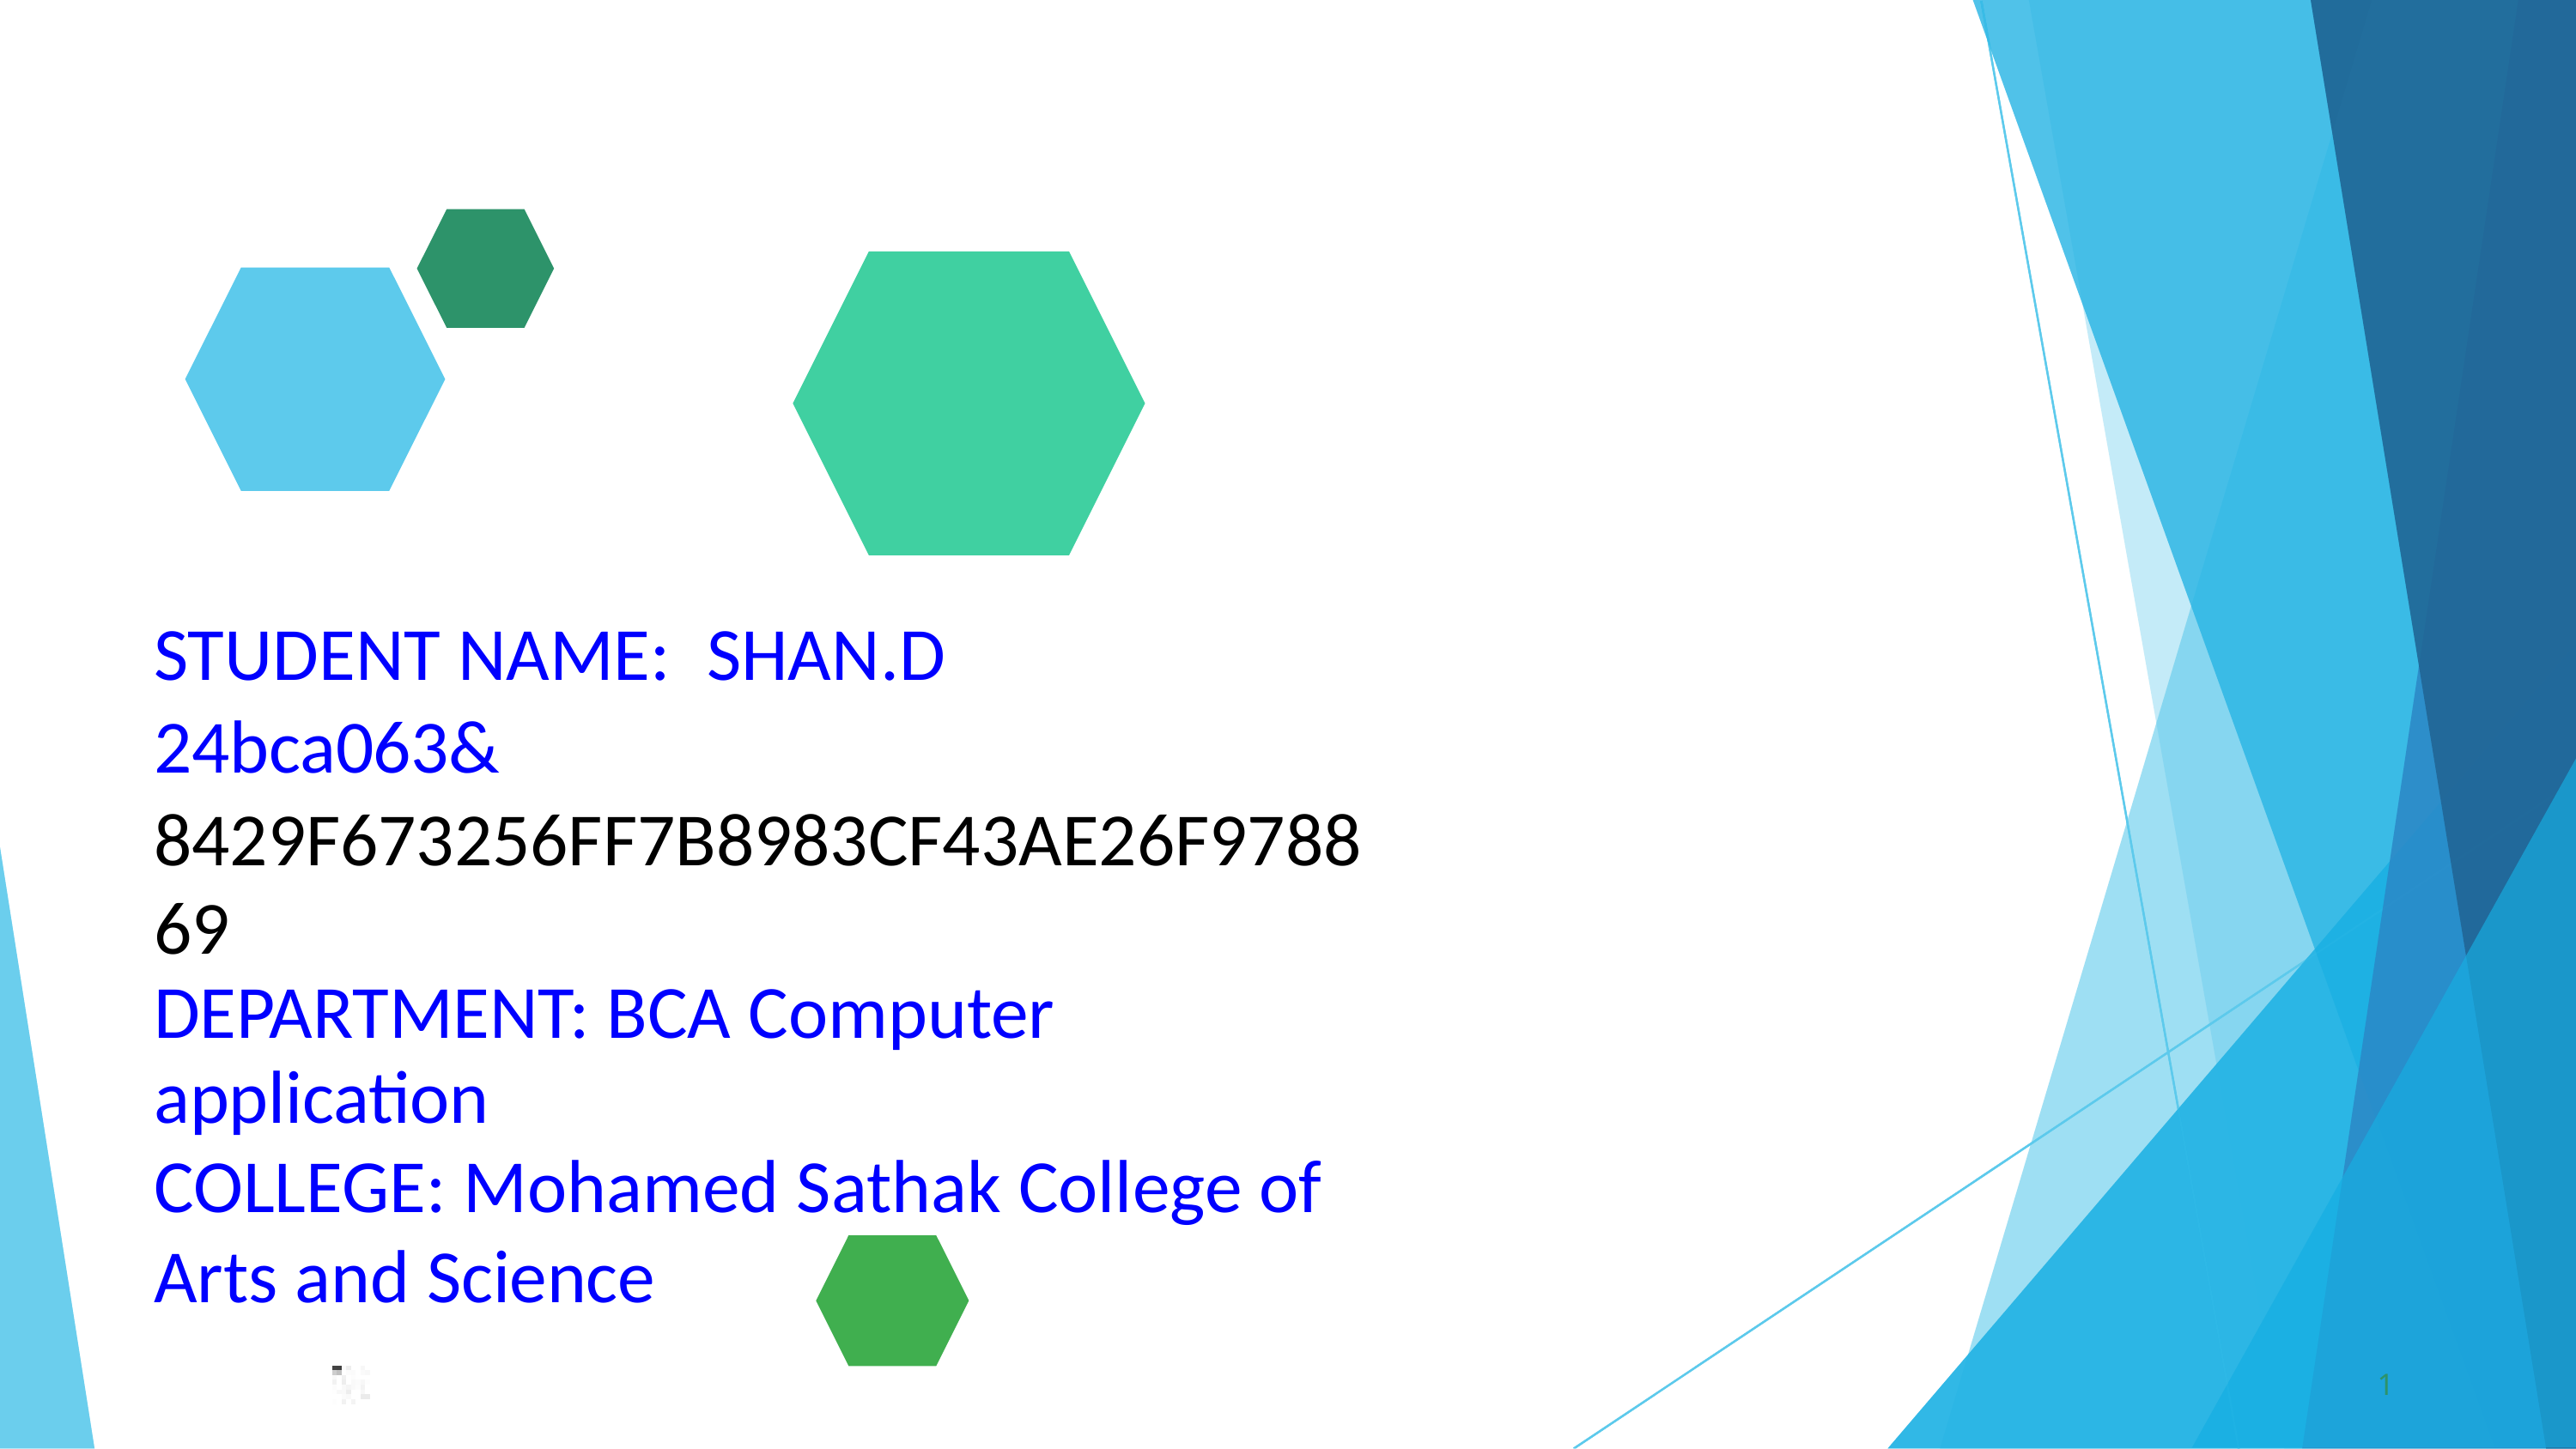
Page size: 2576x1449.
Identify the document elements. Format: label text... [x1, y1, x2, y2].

picture [332, 1366, 370, 1404]
text_box STUDENT NAME: SHAN.D 24bca063& 8429F673256FF7B8983CF43AE26F978869 DEPARTMENT: BCA Computer application COLLEGE: Mohamed Sathak College of Arts and Science [152, 603, 1838, 1319]
footer 1 [2375, 1365, 2395, 1449]
